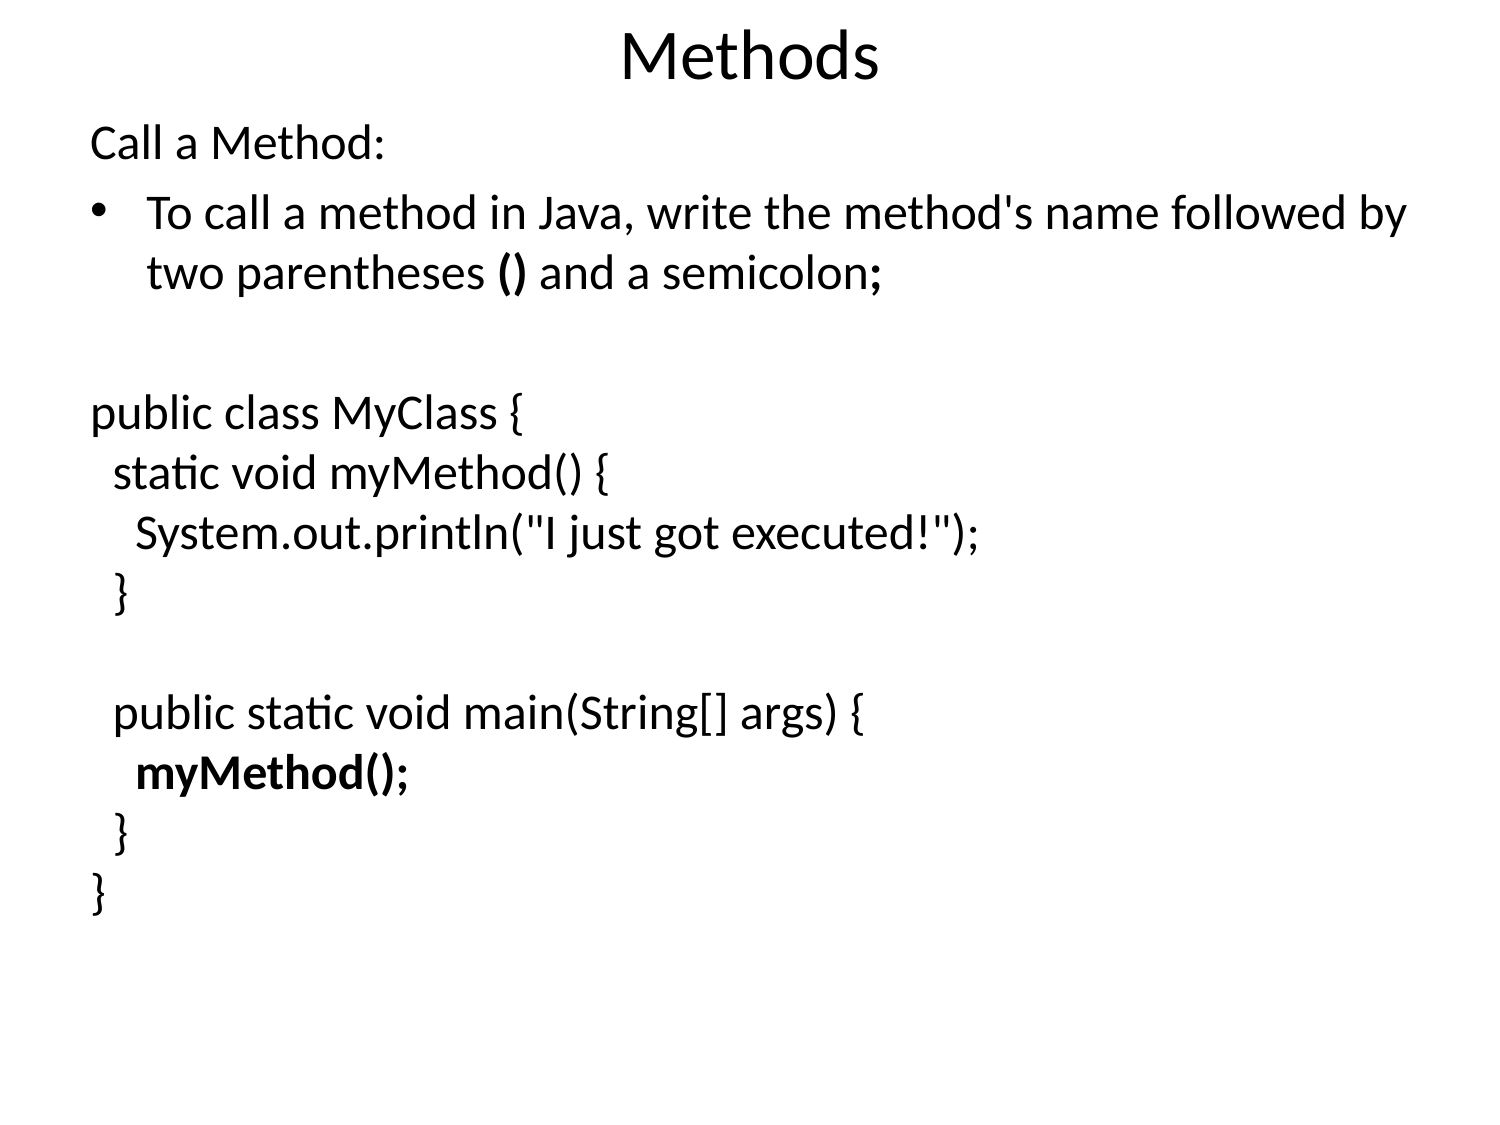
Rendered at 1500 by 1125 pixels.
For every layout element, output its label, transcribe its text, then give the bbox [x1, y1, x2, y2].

title Methods [75, 0, 1425, 101]
list Call a Method: To call a method in Java, write the method's name followed by two parentheses () and a semicolon; public class MyClass { static void myMethod() { System.out.println("I just got executed!"); } public static void main(String[] args) { myMethod(); } } [75, 101, 1471, 1106]
